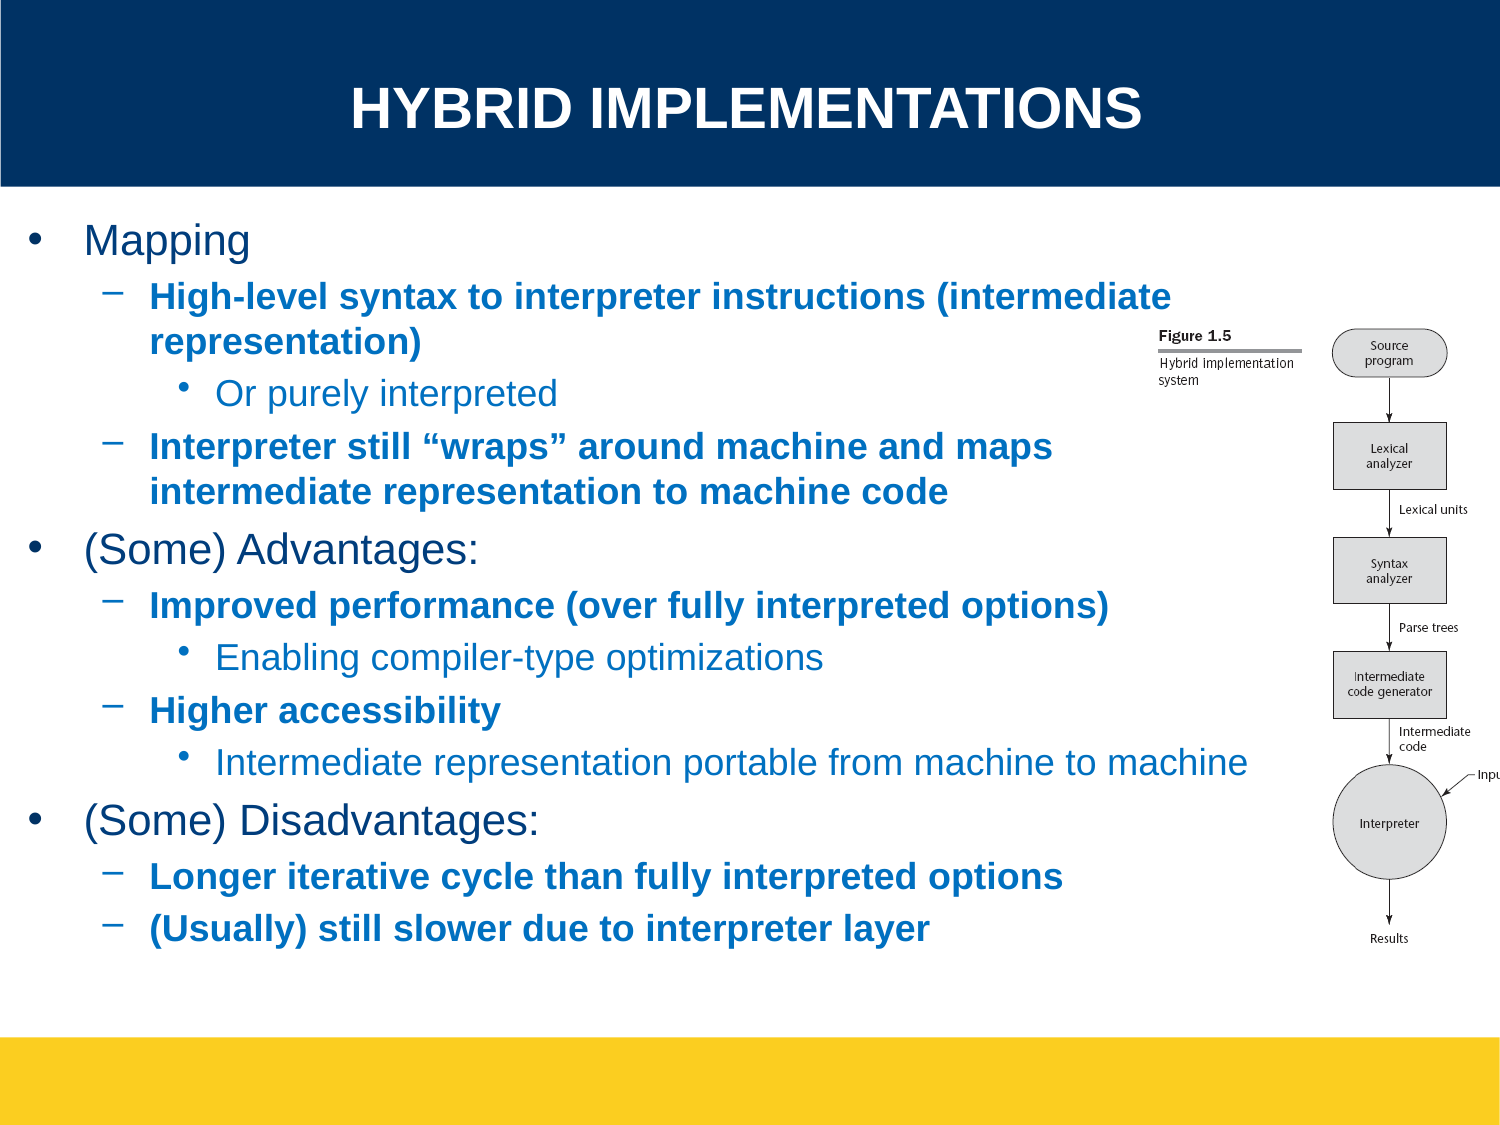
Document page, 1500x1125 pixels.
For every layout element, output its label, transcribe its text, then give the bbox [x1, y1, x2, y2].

title Hybrid implementations [72, 23, 1438, 187]
picture [1134, 321, 1500, 962]
list Mapping High-level syntax to interpreter instructions (intermediate representation) Or purely interpreted Interpreter still “wraps” around machine and maps intermediate representation to machine code (Some) Advantages: Improved performance (over fully interpreted options) Enabling compiler-type optimizations Higher accessibility Intermediate representation portable from machine to machine (Some) Disadvantages: Longer iterative cycle than fully interpreted options (Usually) still slower due to interpreter layer [12, 204, 1272, 820]
